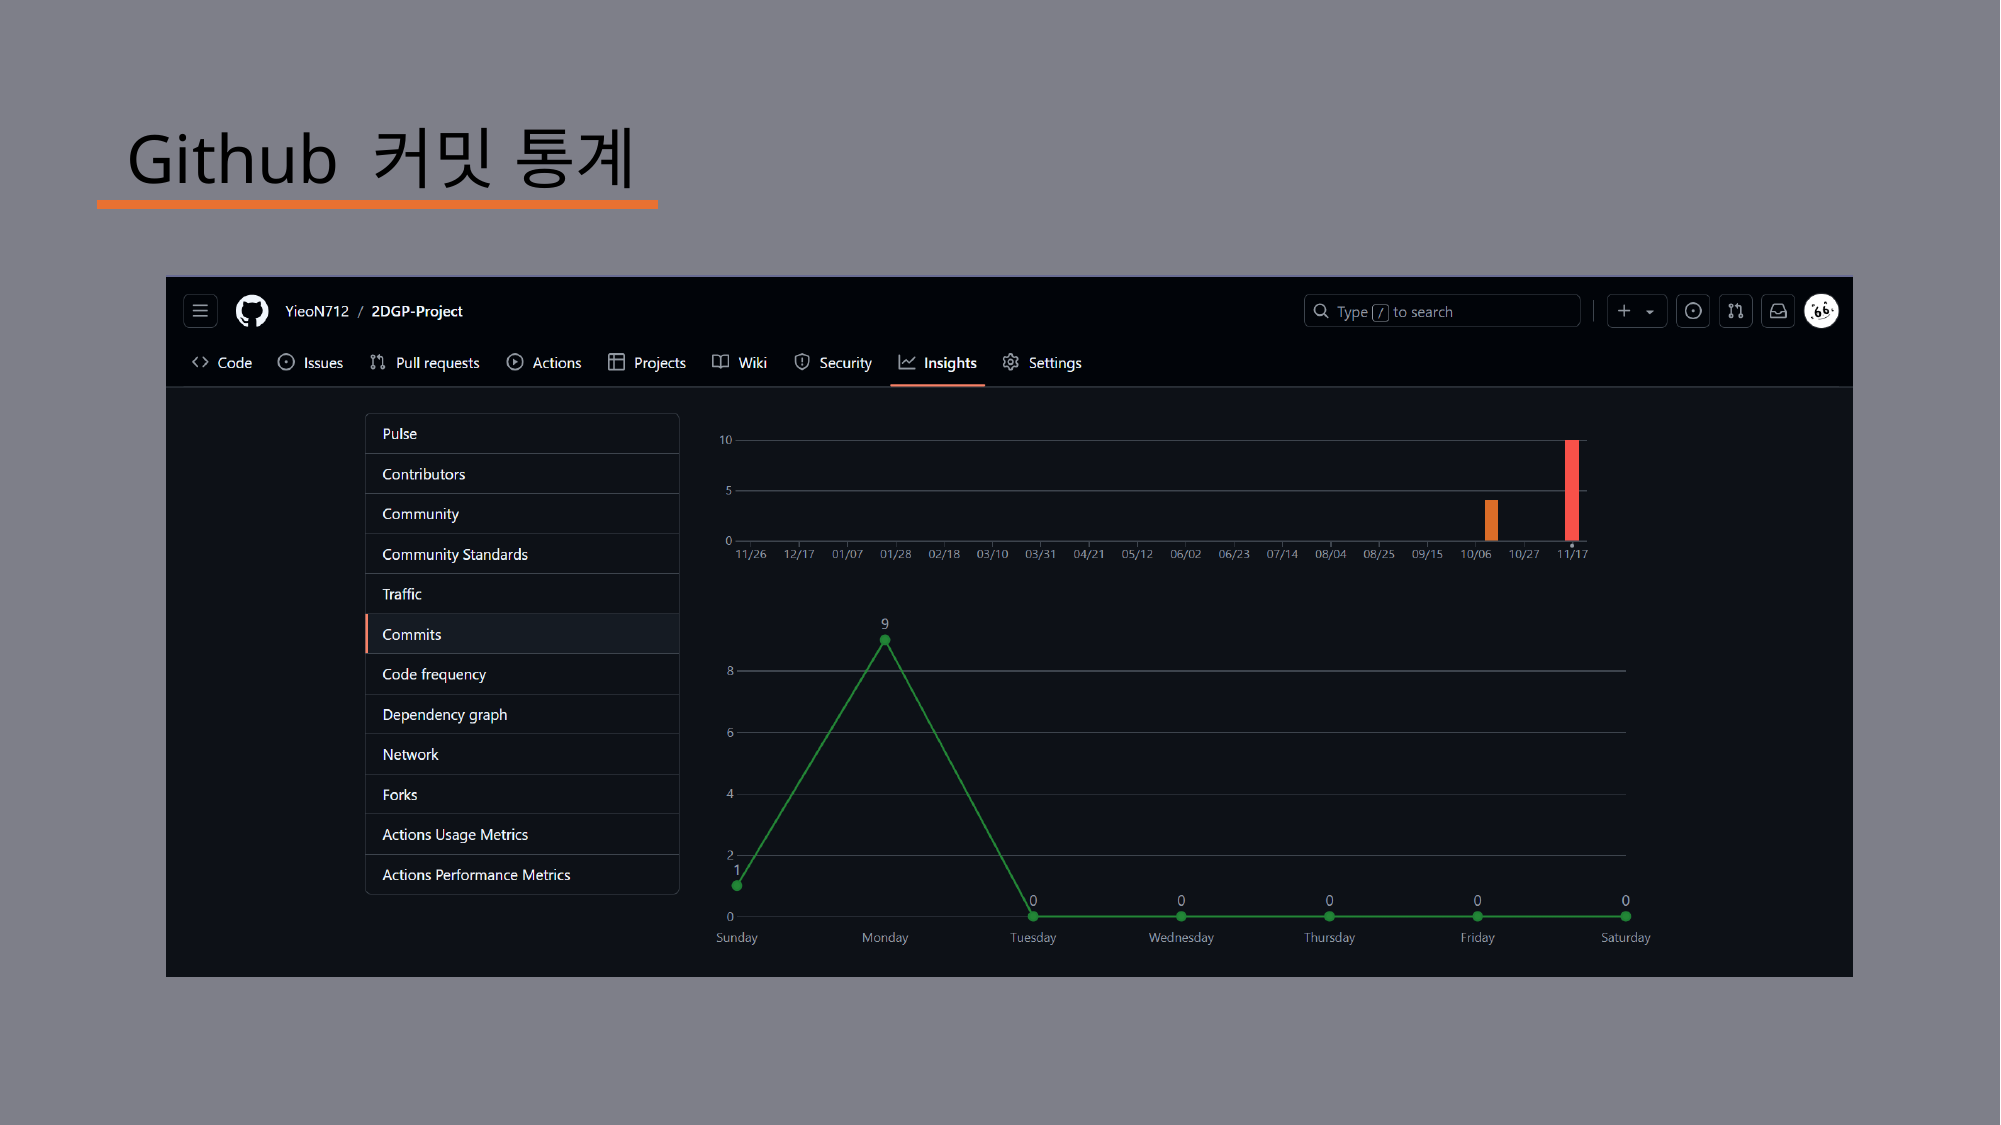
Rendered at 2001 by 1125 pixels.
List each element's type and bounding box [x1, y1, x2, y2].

picture [165, 274, 1853, 978]
text_box [96, 108, 659, 206]
